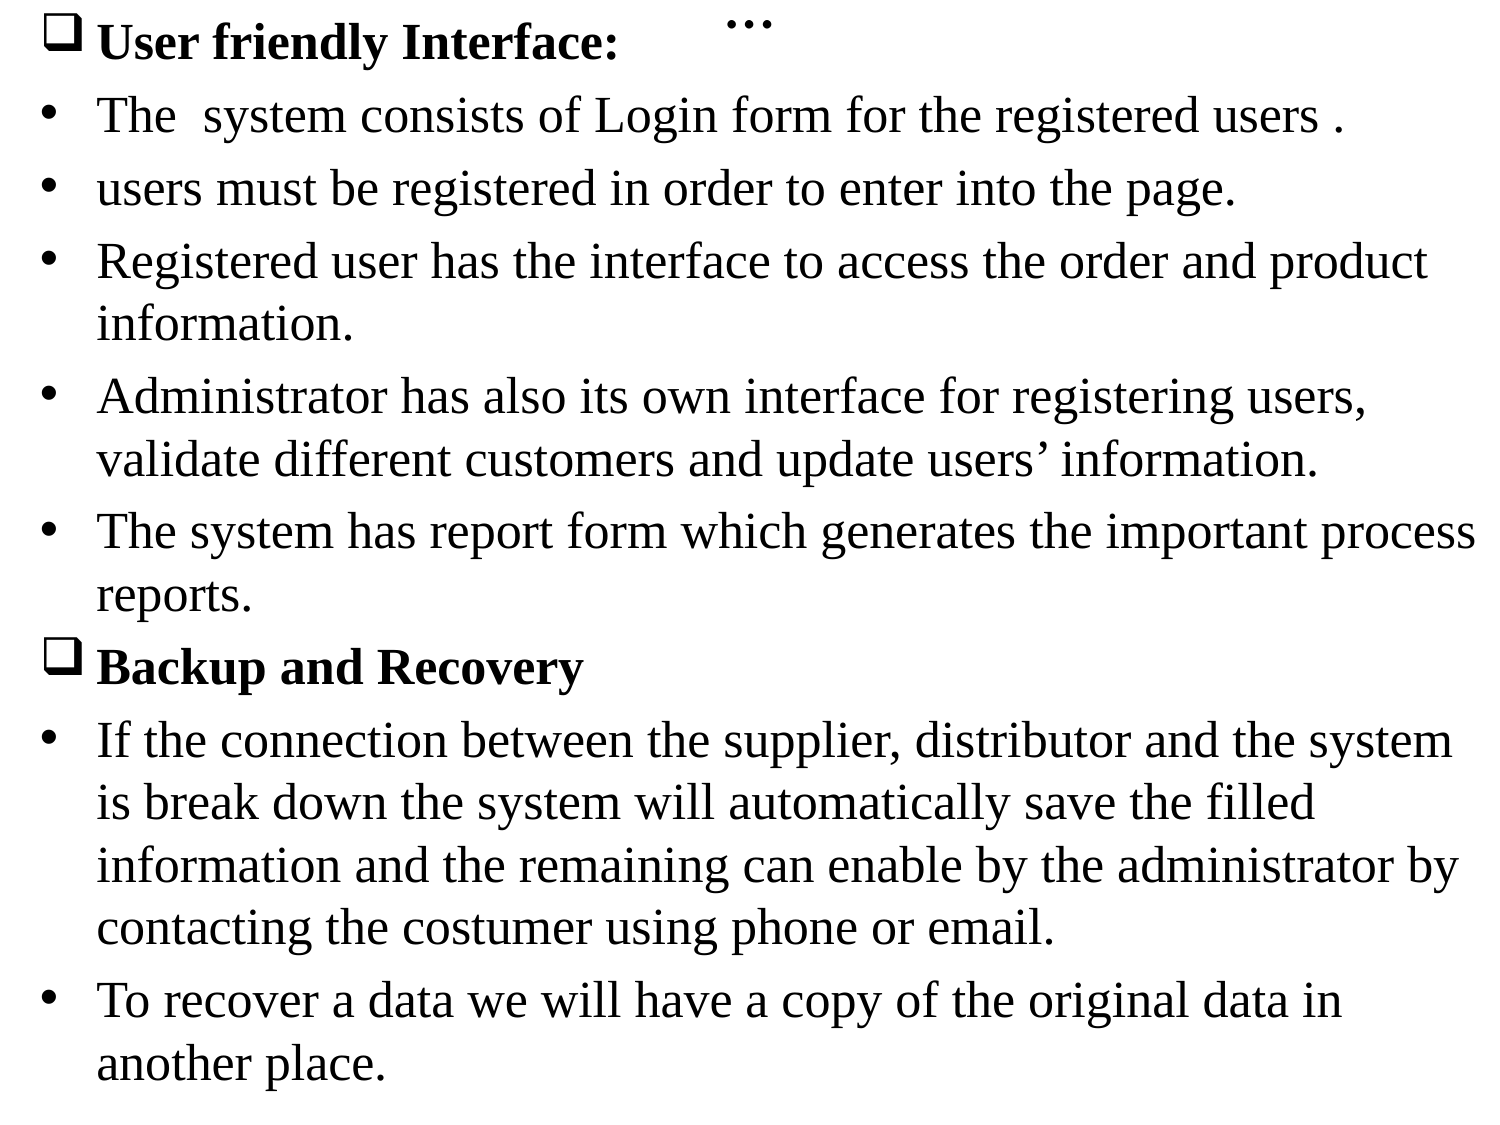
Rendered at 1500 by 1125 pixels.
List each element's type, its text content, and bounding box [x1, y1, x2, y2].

list User friendly Interface: The system consists of Login form for the registered users . users must be registered in order to enter into the page. Registered user has the interface to access the order and product information. Administrator has also its own interface for registering users, validate different customers and update users’ information. The system has report form which generates the important process reports. Backup and Recovery If the connection between the supplier, distributor and the system is break down the system will automatically save the filled information and the remaining can enable by the administrator by contacting the costumer using phone or email. To recover a data we will have a copy of the original data in another place. [24, 0, 1500, 1088]
